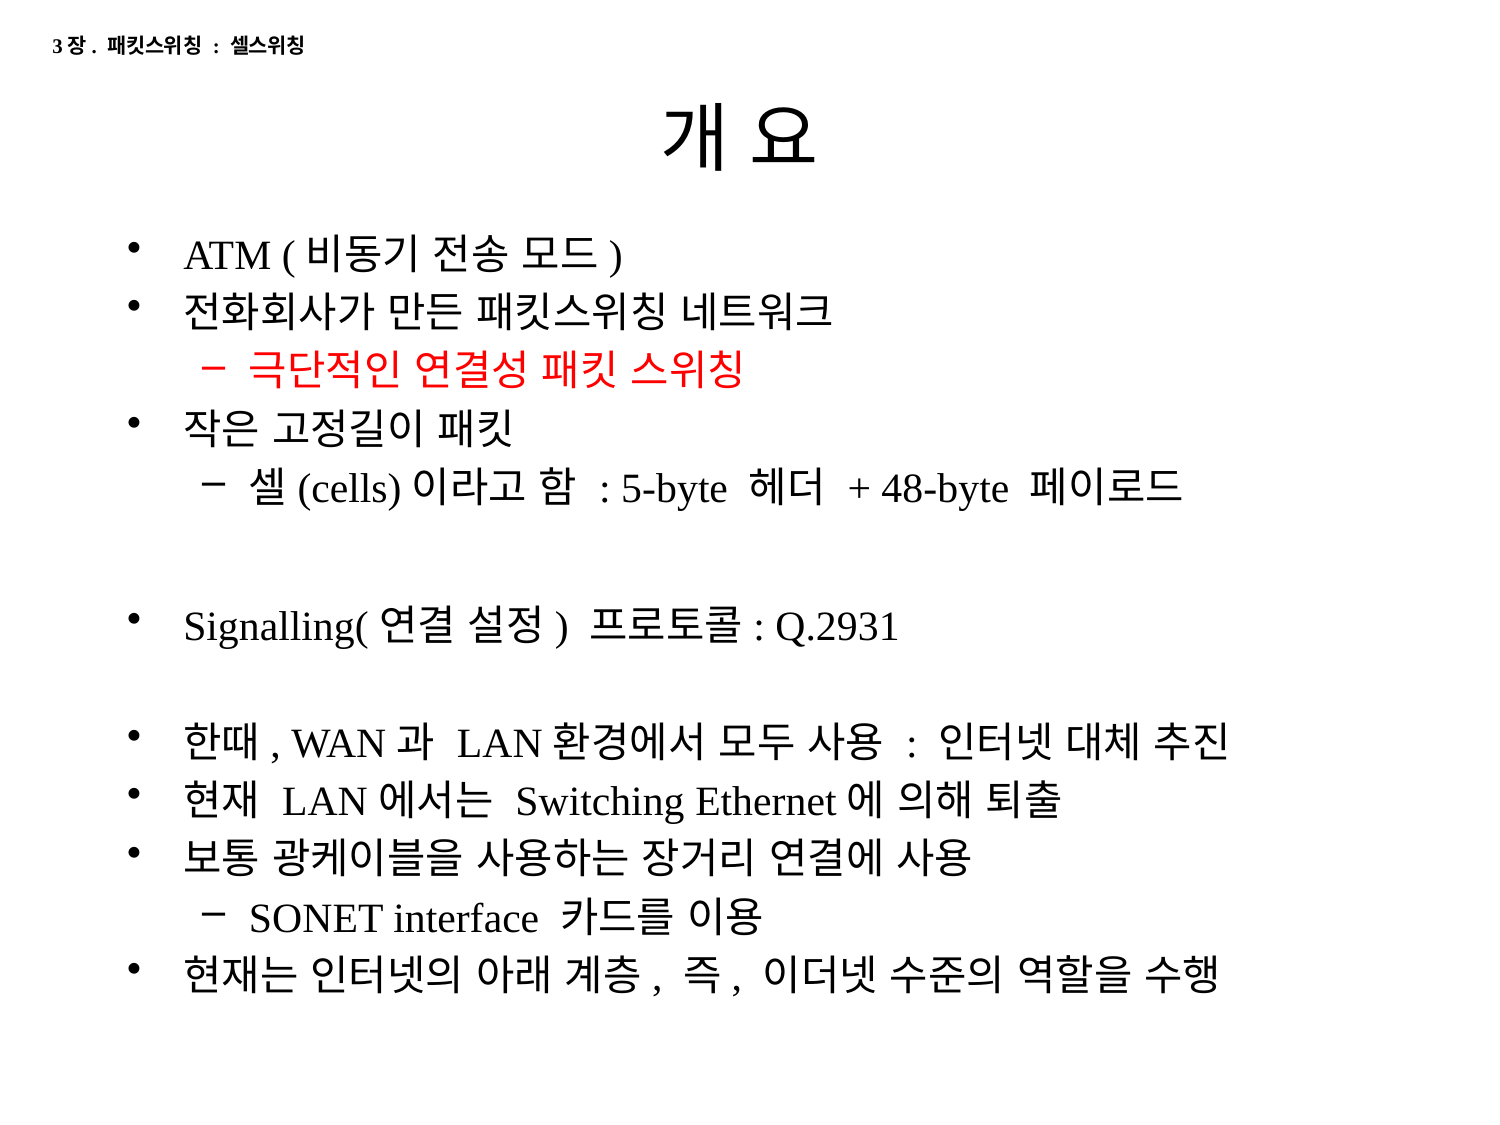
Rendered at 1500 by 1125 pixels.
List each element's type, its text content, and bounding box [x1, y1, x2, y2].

list ATM (비동기 전송 모드) 전화회사가 만든 패킷스위칭 네트워크 극단적인 연결성 패킷 스위칭 작은 고정길이 패킷 셀(cells)이라고 함 : 5-byte 헤더 + 48-byte 페이로드 Signalling(연결 설정) 프로토콜: Q.2931 한때, WAN과 LAN환경에서 모두 사용 : 인터넷 대체 추진 현재 LAN에서는 Switching Ethernet에 의해 퇴출 보통 광케이블을 사용하는 장거리 연결에 사용 SONET interface 카드를 이용 현재는 인터넷의 아래 계층, 즉, 이더넷 수준의 역할을 수행 [111, 219, 1438, 1071]
text_box 3장. 패킷스위칭 : 셀스위칭 [37, 24, 463, 65]
title 개 요 [87, 74, 1413, 197]
